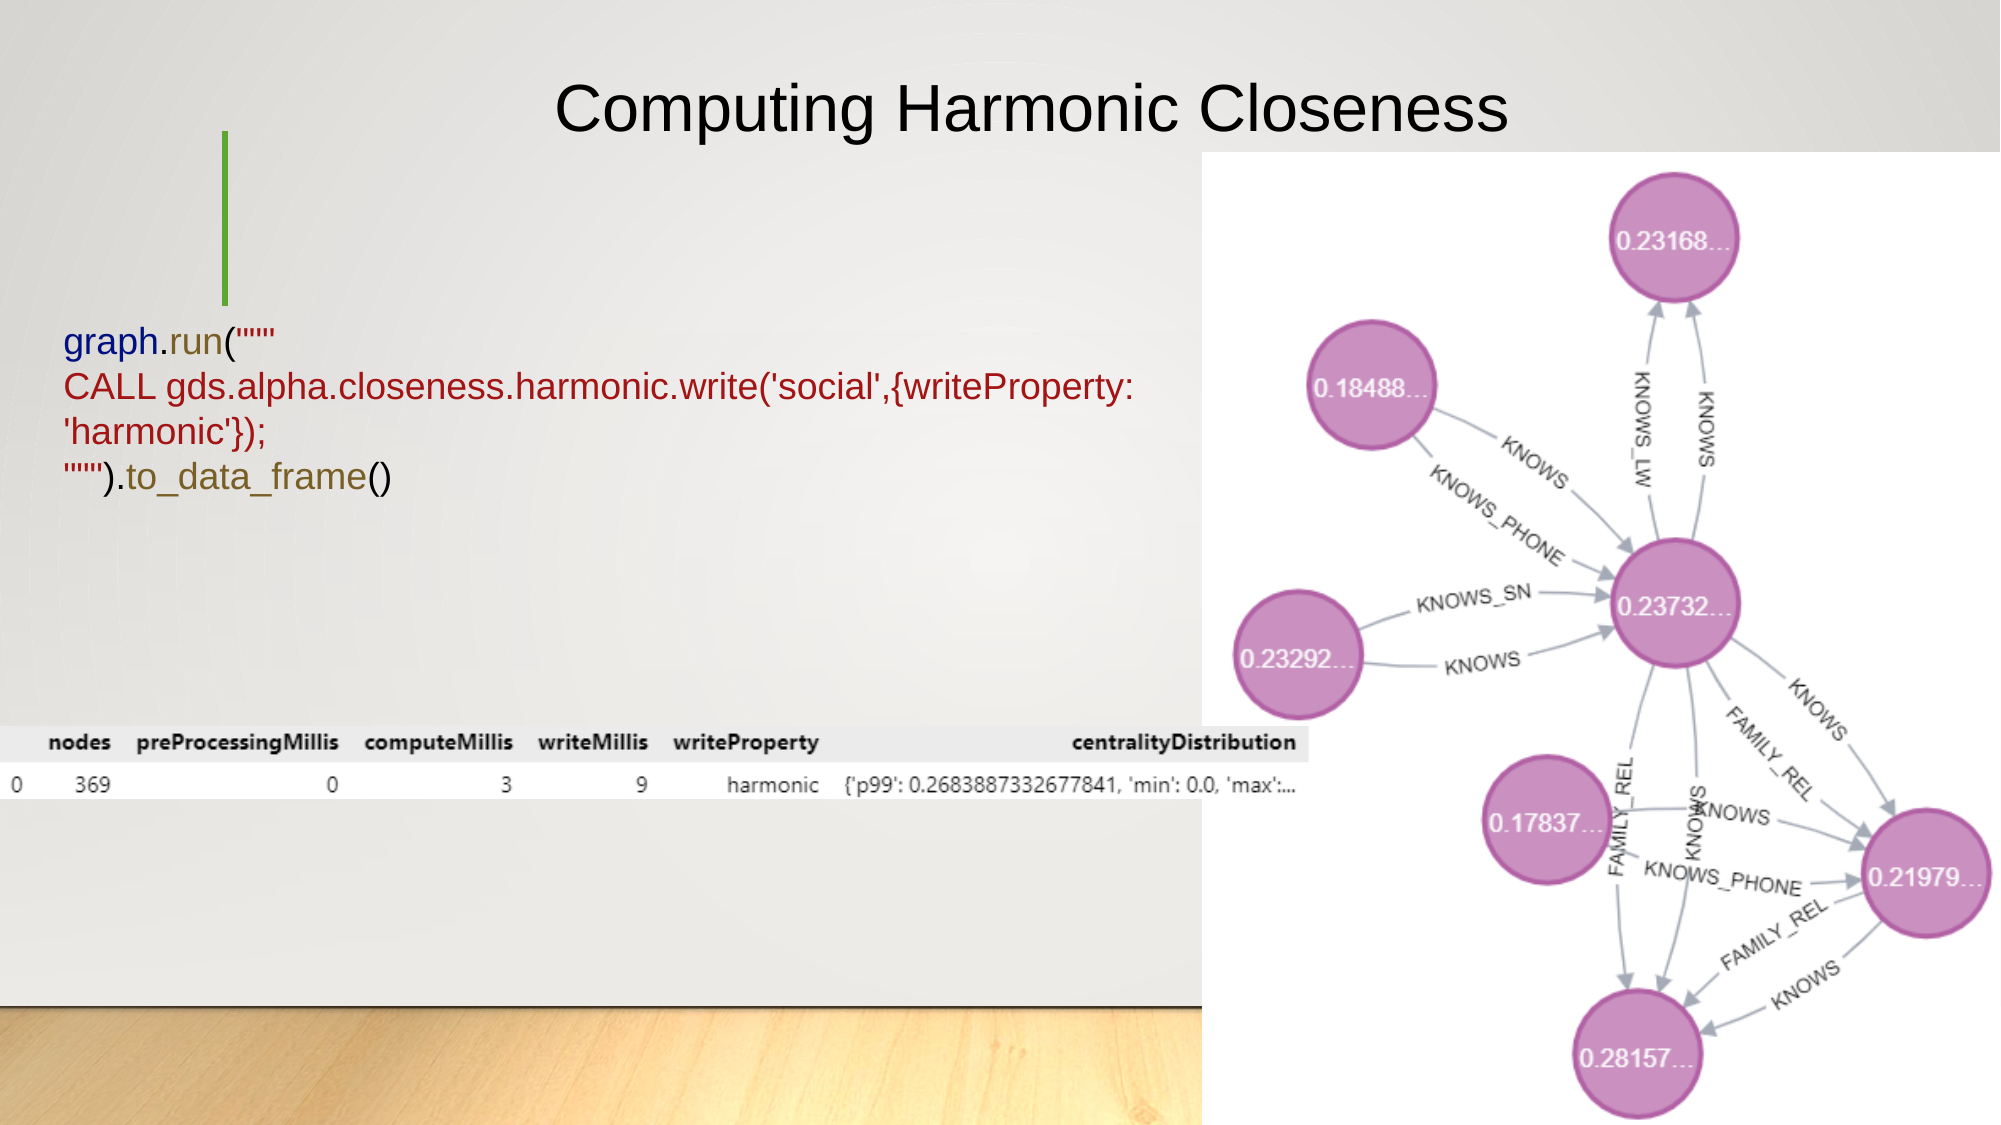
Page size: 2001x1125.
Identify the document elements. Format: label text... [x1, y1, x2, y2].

title Computing Harmonic Closeness [251, 56, 1814, 154]
text_box graph.run(""" CALL gds.alpha.closeness.harmonic.write('social',{writeProperty: 'harmonic'}); """).to_data_frame() [48, 309, 1164, 504]
picture [0, 152, 2000, 1125]
